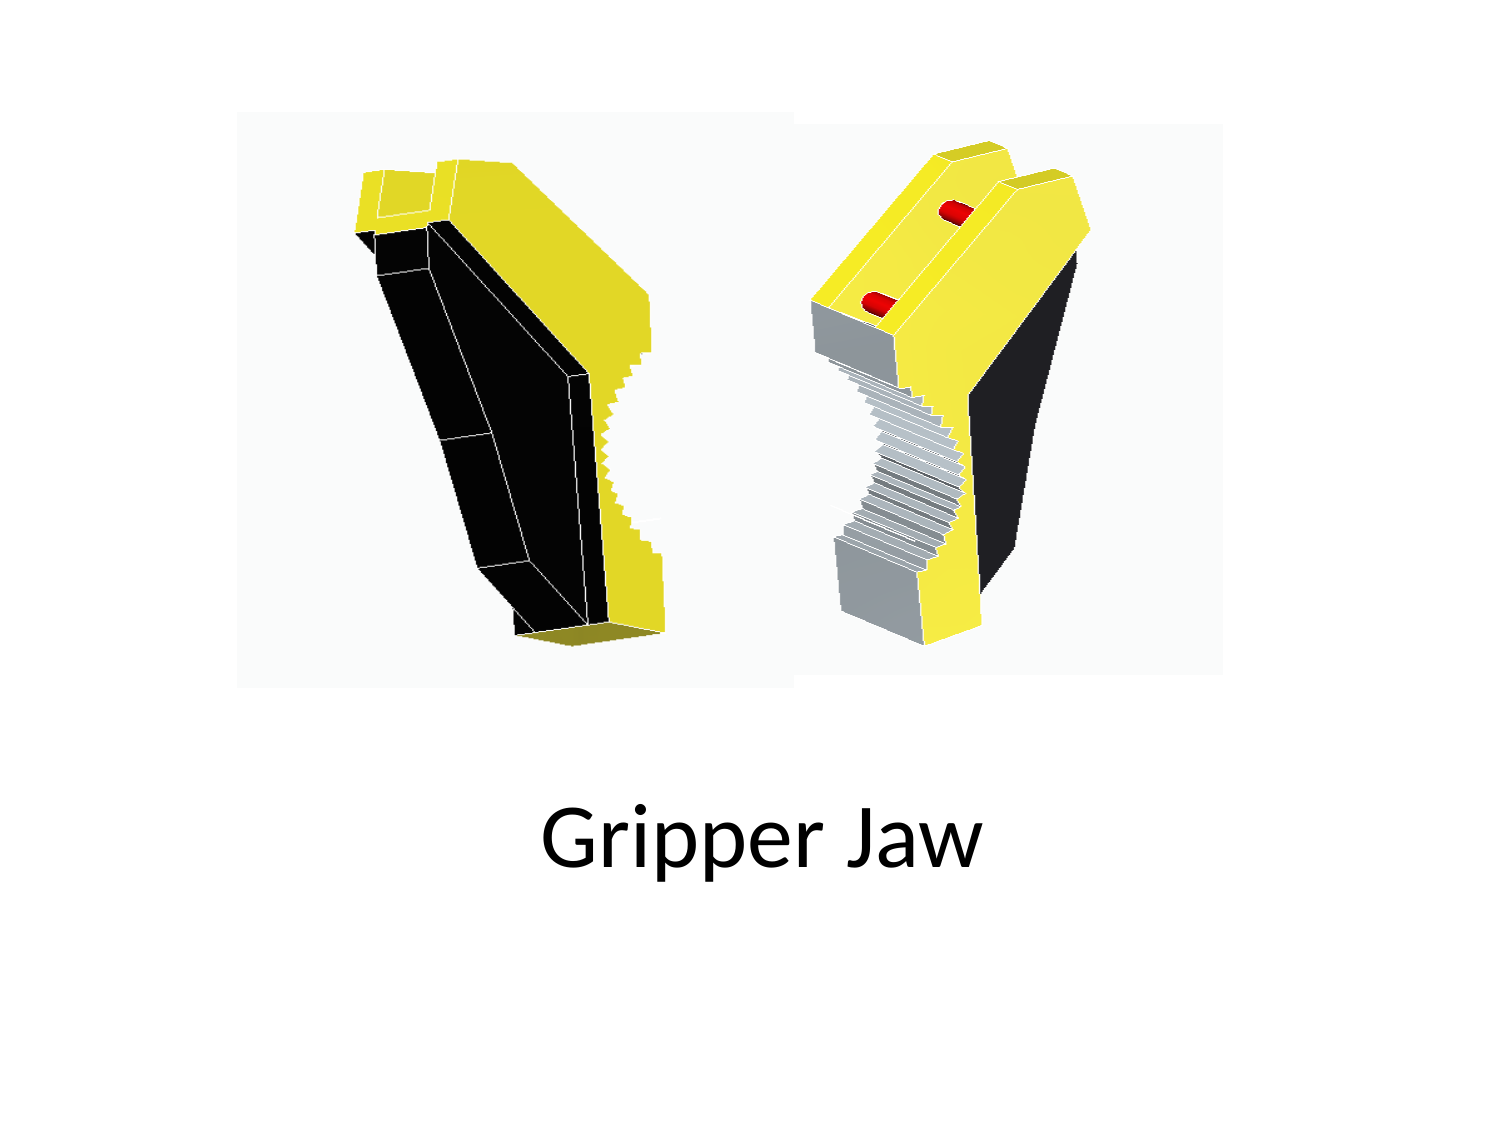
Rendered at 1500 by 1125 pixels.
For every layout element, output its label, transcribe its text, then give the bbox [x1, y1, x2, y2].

picture [237, 112, 1223, 688]
title Gripper Jaw [87, 737, 1438, 925]
